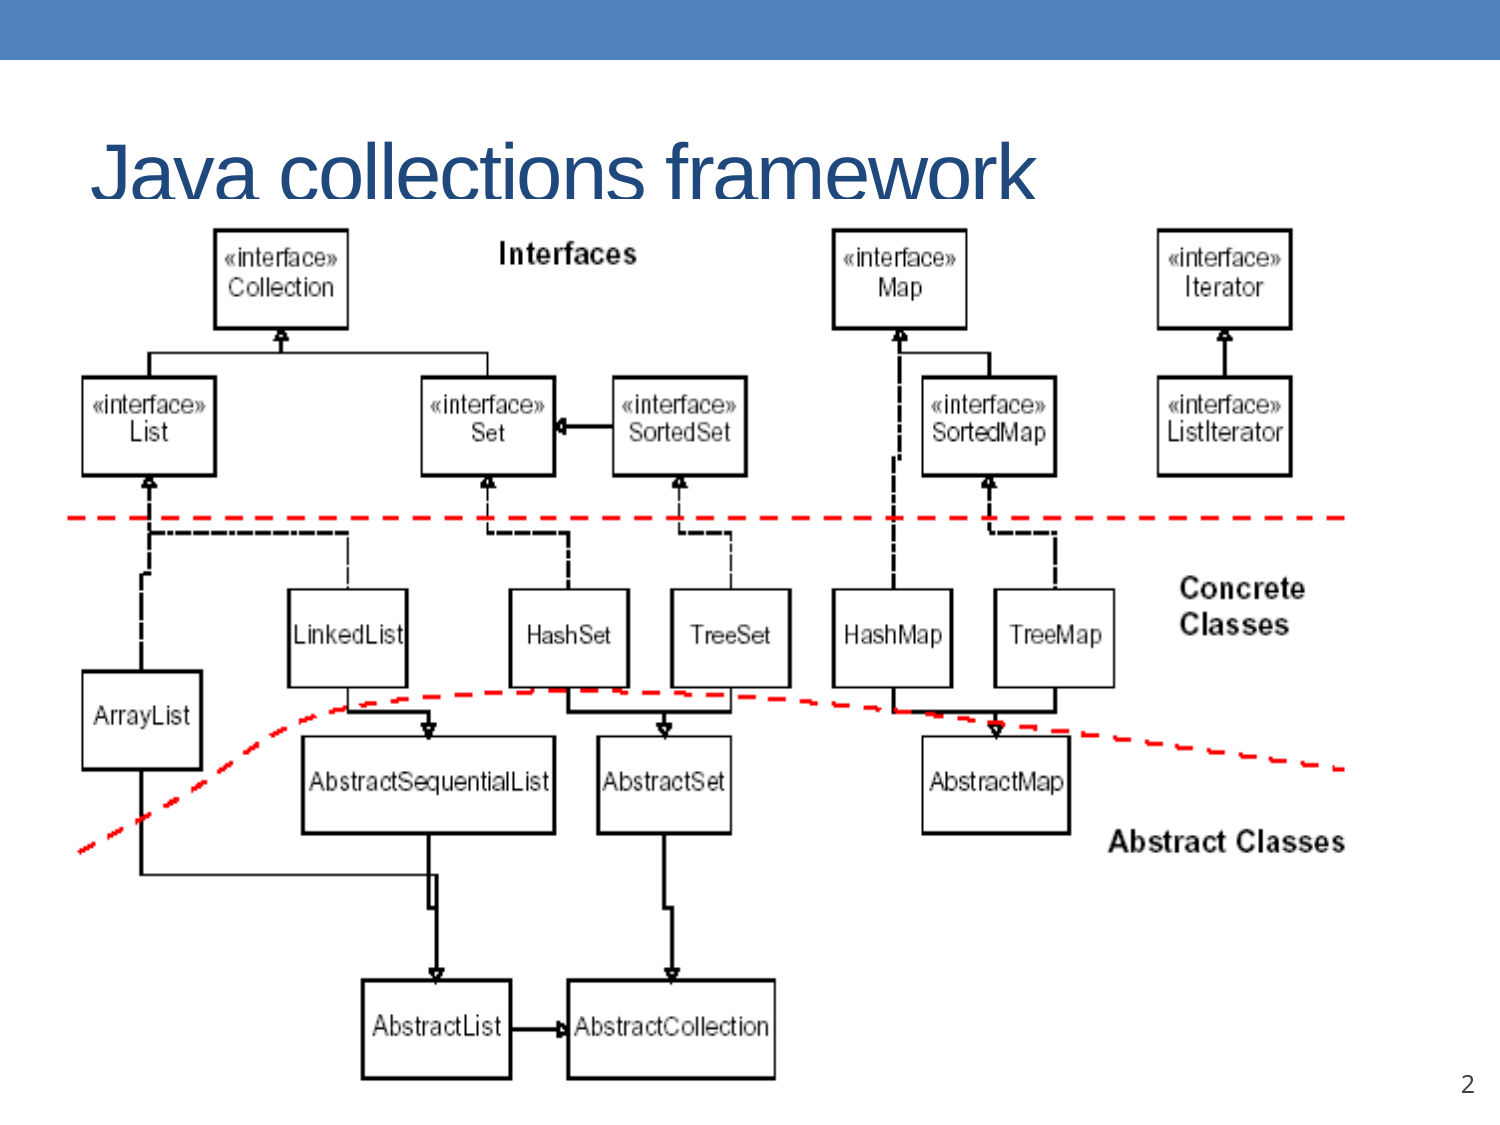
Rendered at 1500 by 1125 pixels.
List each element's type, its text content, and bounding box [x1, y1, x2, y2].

picture [49, 199, 1363, 1096]
title Java collections framework [75, 87, 1425, 250]
